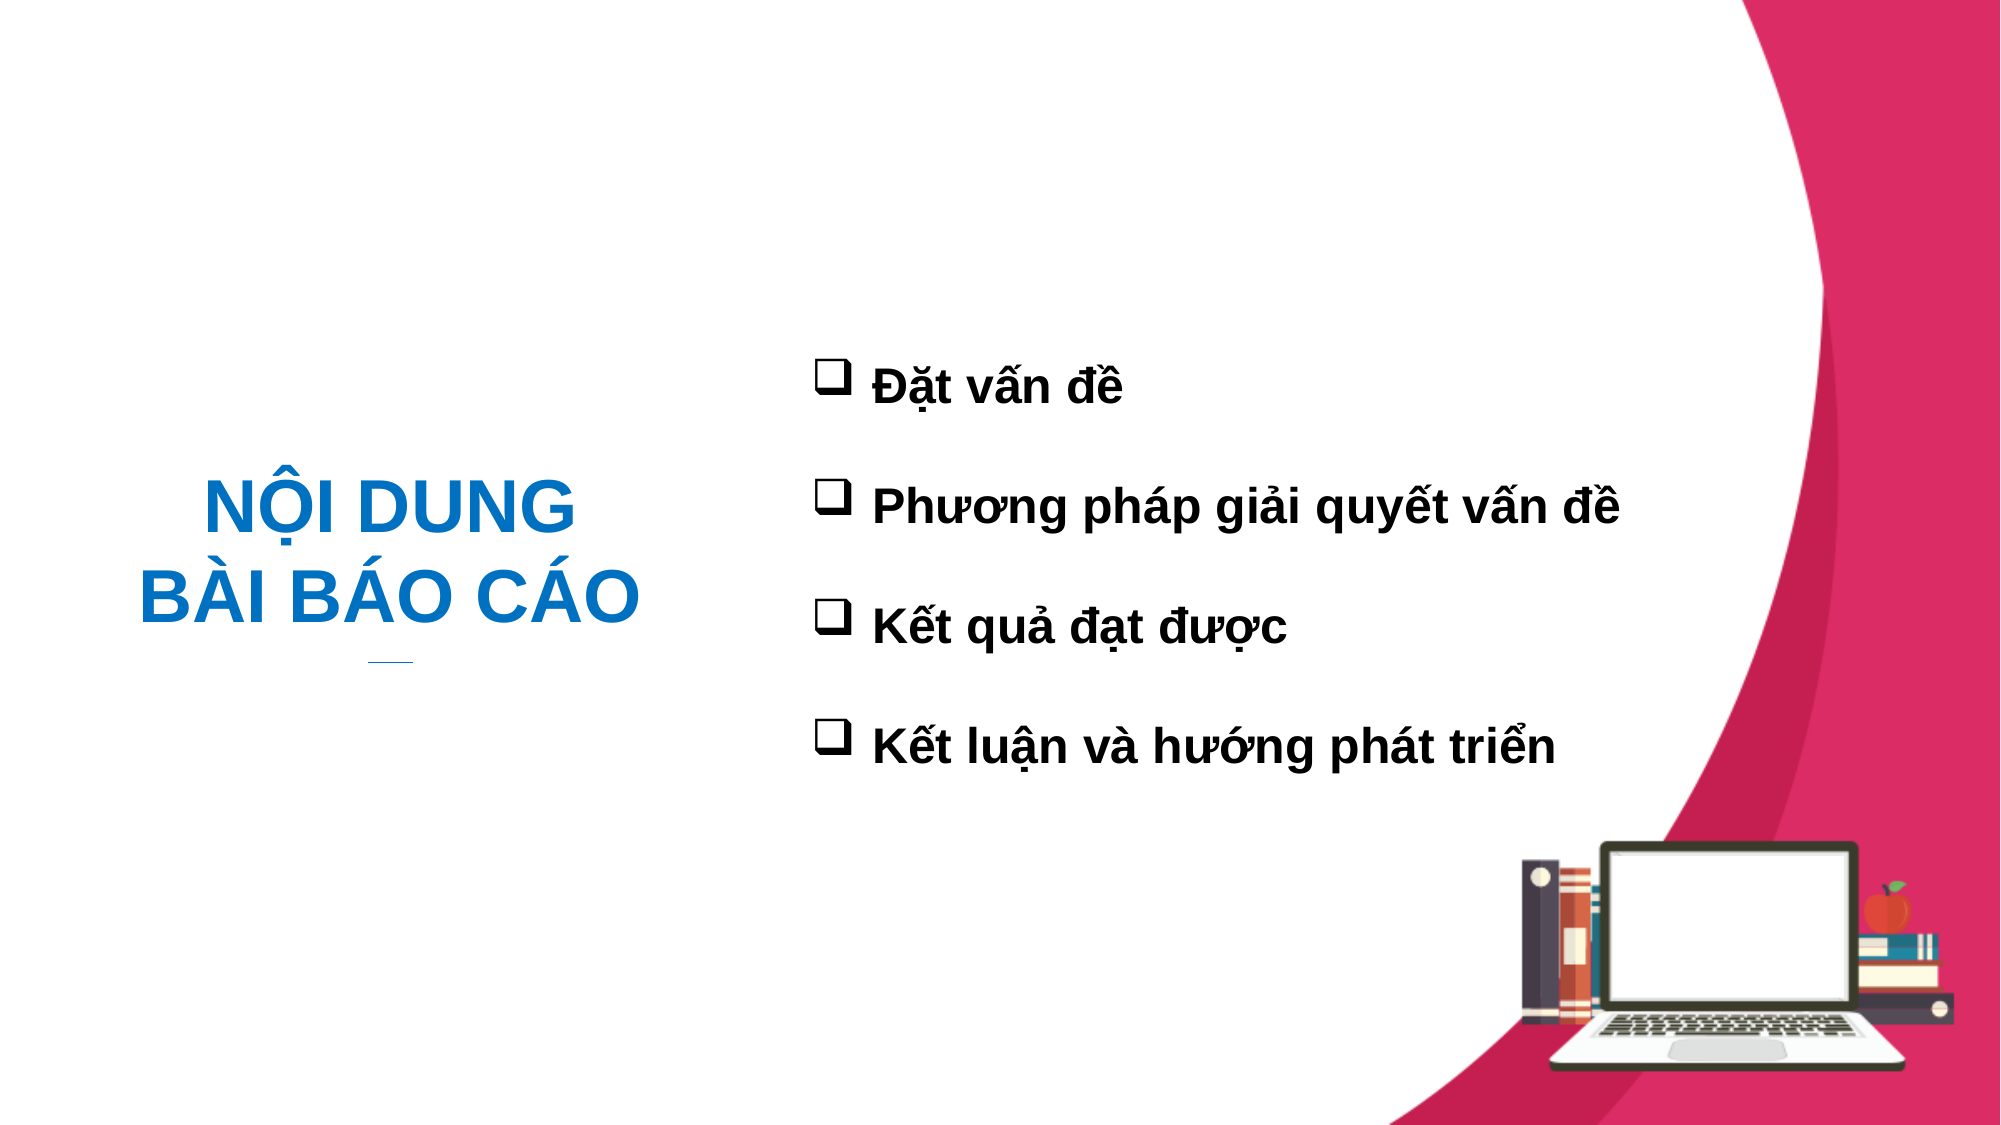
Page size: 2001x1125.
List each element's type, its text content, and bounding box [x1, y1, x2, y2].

text_box [1611, 855, 1845, 999]
text_box Đặt vấn đề Phương pháp giải quyết vấn đề Kết quả đạt được Kết luận và hướng phát triển [795, 201, 1768, 923]
picture [0, 0, 2001, 1125]
text_box NỘI DUNG BÀI BÁO CÁO [104, 450, 677, 673]
